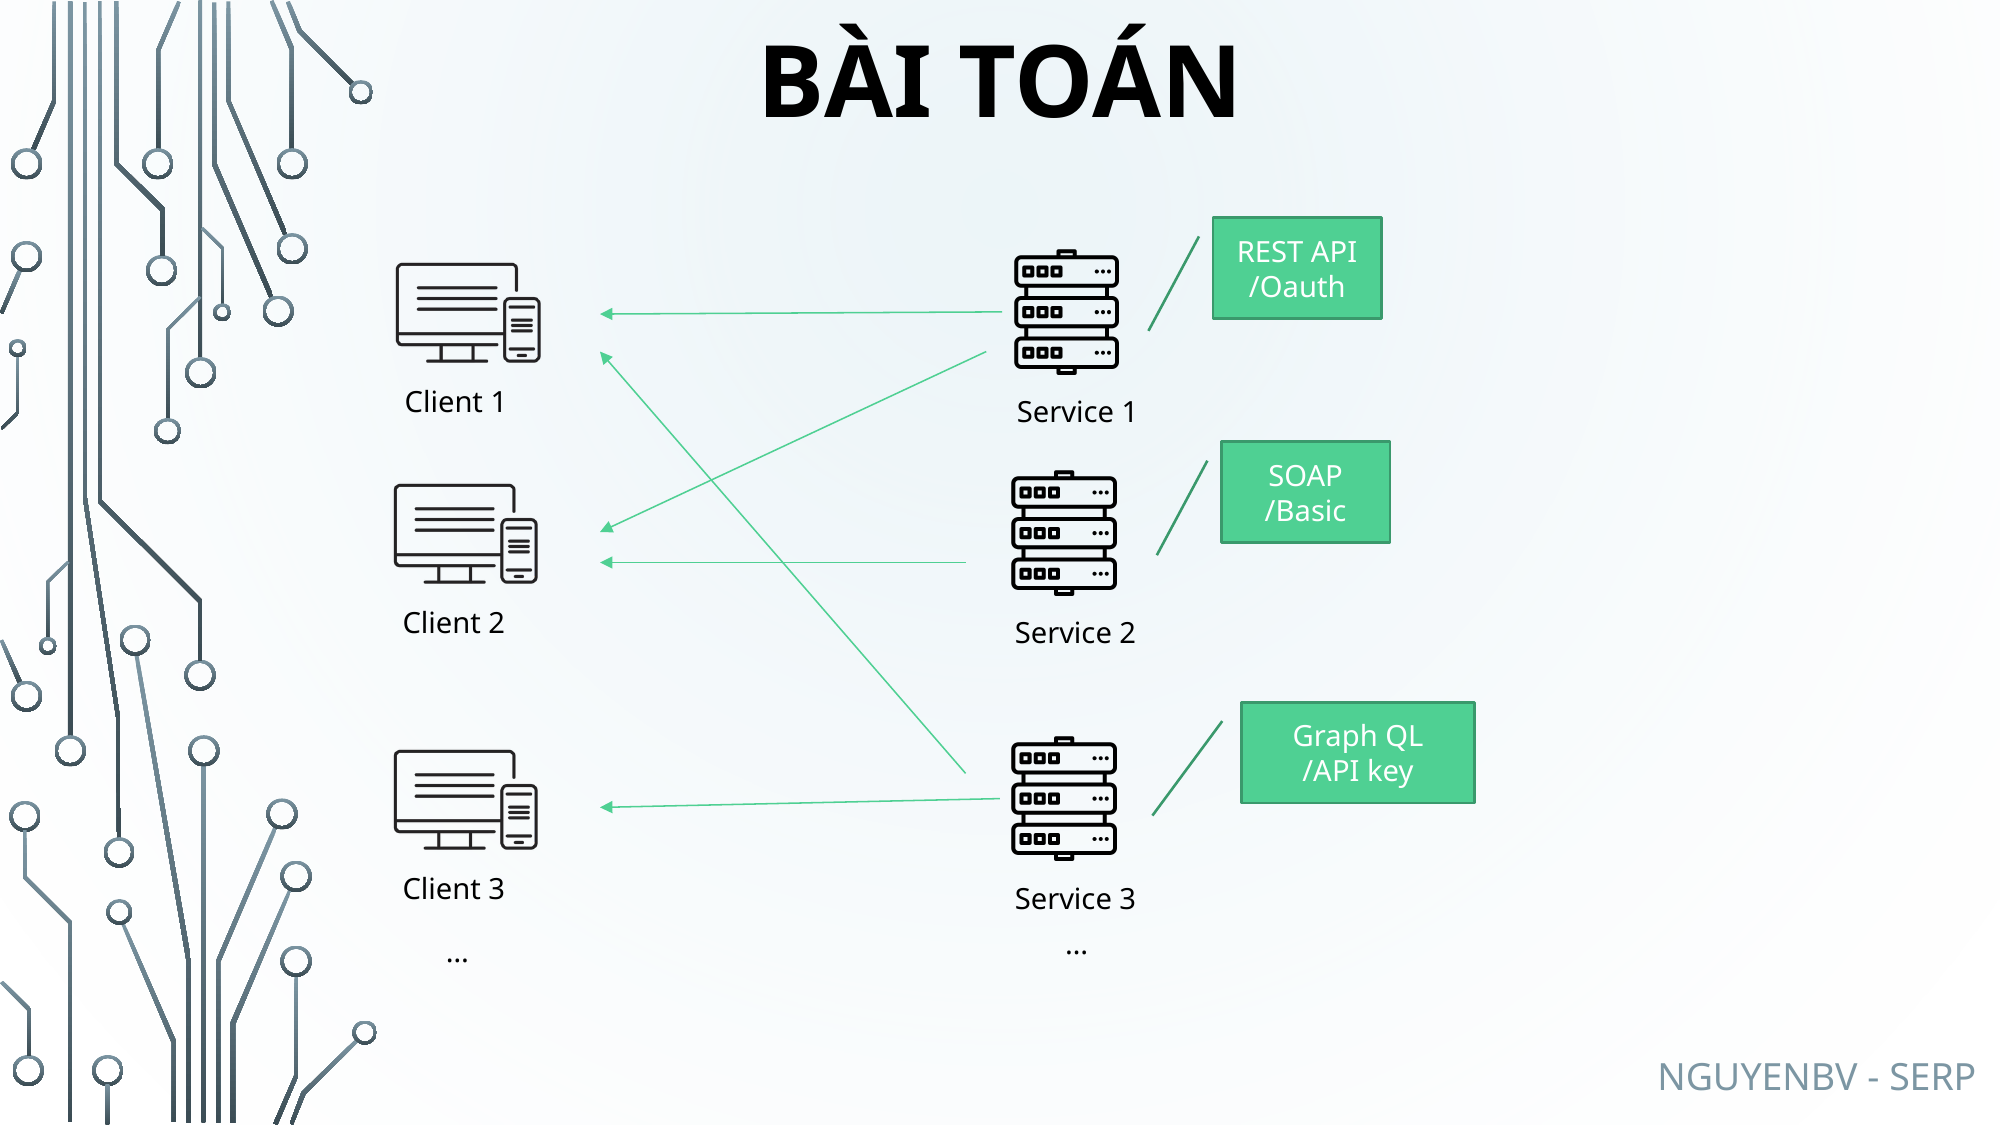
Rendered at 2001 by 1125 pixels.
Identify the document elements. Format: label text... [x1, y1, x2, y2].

title Bài Toán [389, 0, 1611, 147]
subtitle NguyenBV - SERP [1642, 1036, 2000, 1118]
text_box Service 2 [999, 607, 1184, 657]
text_box REST API /Oauth [1147, 235, 1201, 332]
text_box Client 3 [387, 878, 544, 913]
text_box Service 3 [999, 872, 1184, 923]
picture [999, 733, 1129, 864]
text_box Graph QL /API key [1240, 701, 1476, 804]
text_box … [375, 925, 532, 976]
text_box … [995, 917, 1152, 968]
text_box Client 2 [387, 613, 544, 648]
text_box SOAP /Basic [1220, 440, 1391, 544]
text_box SOAP /Basic [1155, 460, 1209, 556]
picture [389, 234, 547, 391]
text_box Graph QL /API key [1151, 720, 1224, 817]
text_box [599, 798, 1001, 808]
picture [387, 455, 545, 613]
text_box REST API /Oauth [1212, 216, 1383, 320]
picture [999, 468, 1129, 598]
picture [1001, 247, 1132, 377]
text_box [599, 351, 966, 774]
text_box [966, 351, 987, 533]
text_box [599, 311, 1003, 315]
text_box Service 1 [1002, 385, 1186, 436]
text_box Client 1 [389, 391, 546, 426]
picture [387, 720, 545, 878]
